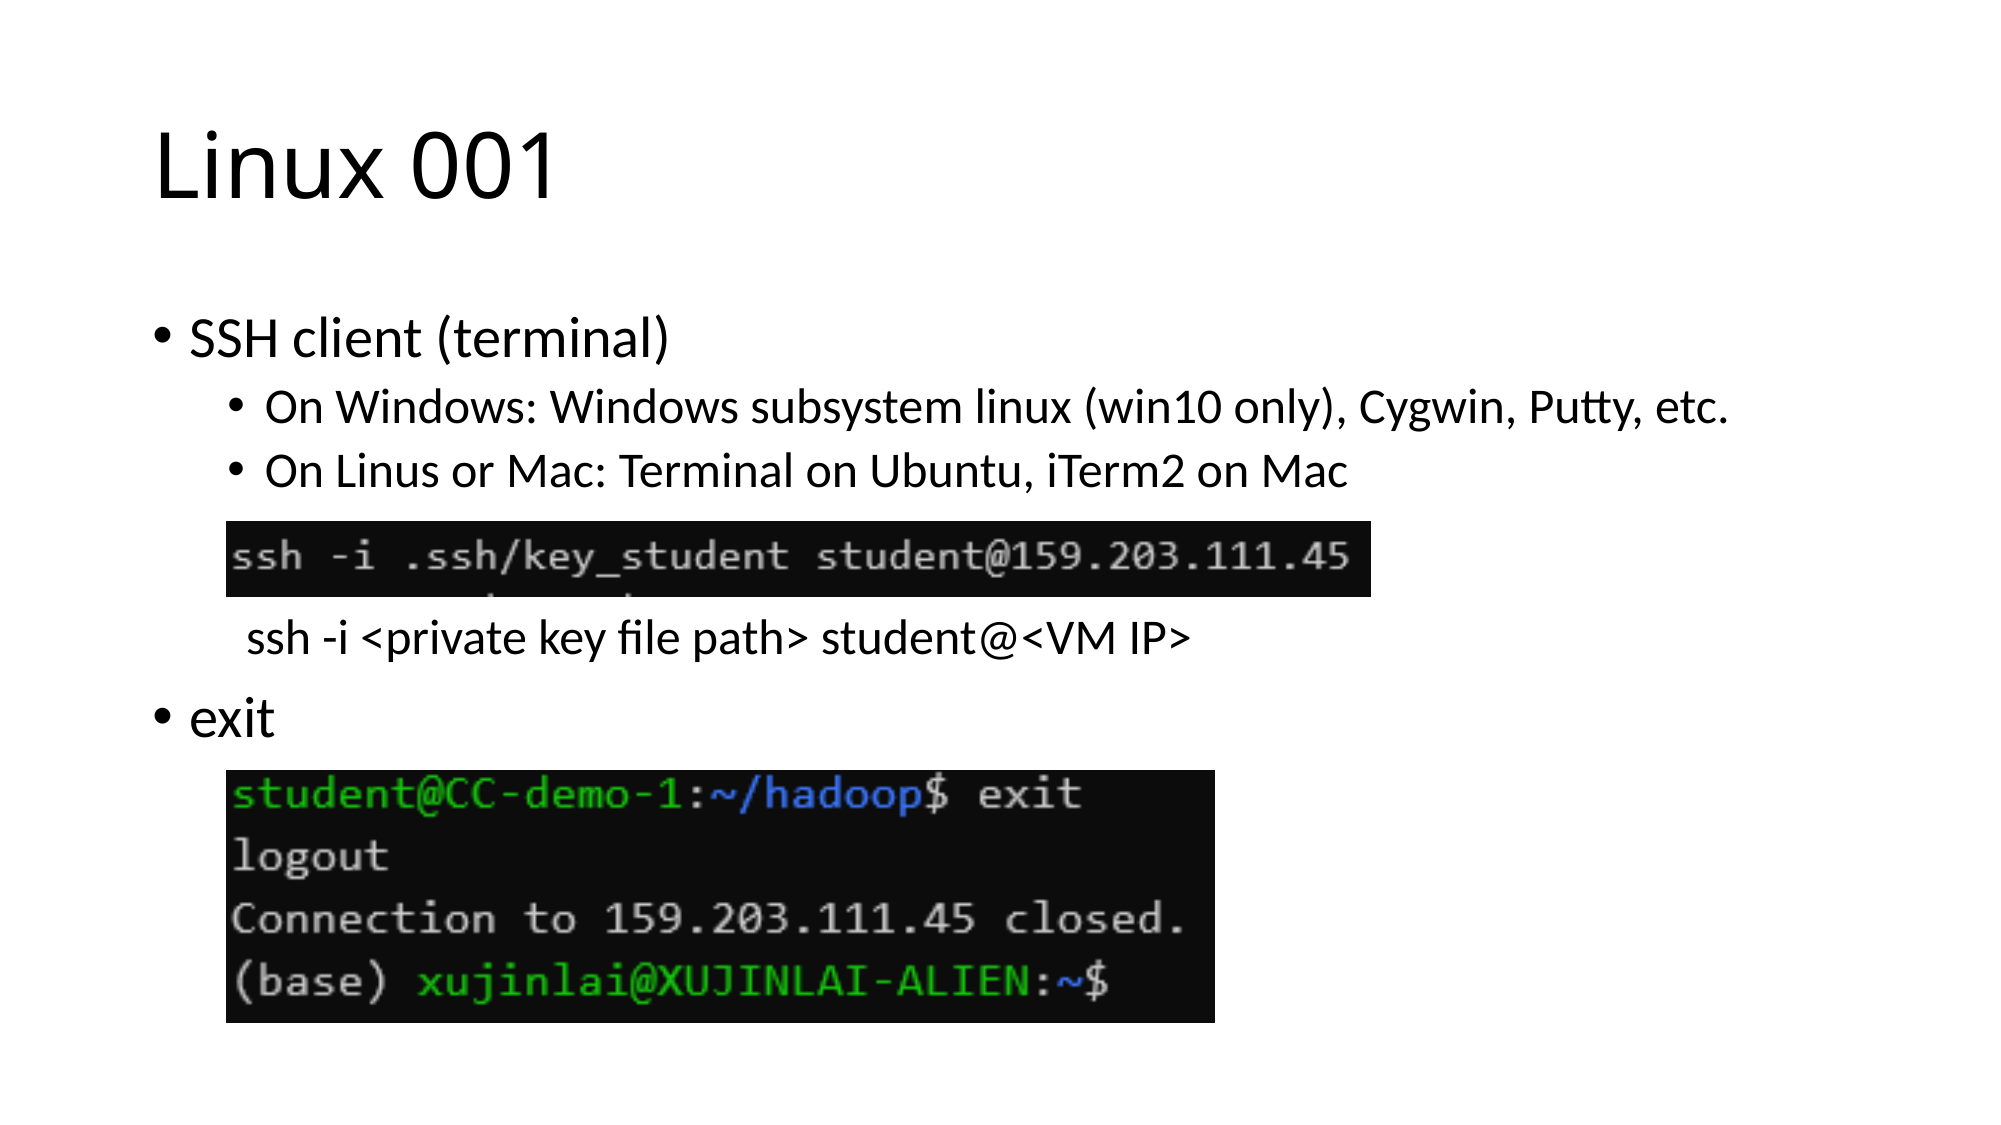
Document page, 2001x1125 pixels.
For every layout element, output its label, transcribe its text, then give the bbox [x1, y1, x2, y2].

picture [226, 770, 1215, 1023]
title Linux 001 [137, 59, 1863, 278]
picture [226, 521, 1371, 597]
list SSH client (terminal) On Windows: Windows subsystem linux (win10 only), Cygwin, Putty, etc. On Linus or Mac: Terminal on Ubuntu, iTerm2 on Mac exit [137, 299, 1863, 1014]
text_box ssh -i <private key file path> student@<VM IP> [231, 597, 1208, 672]
